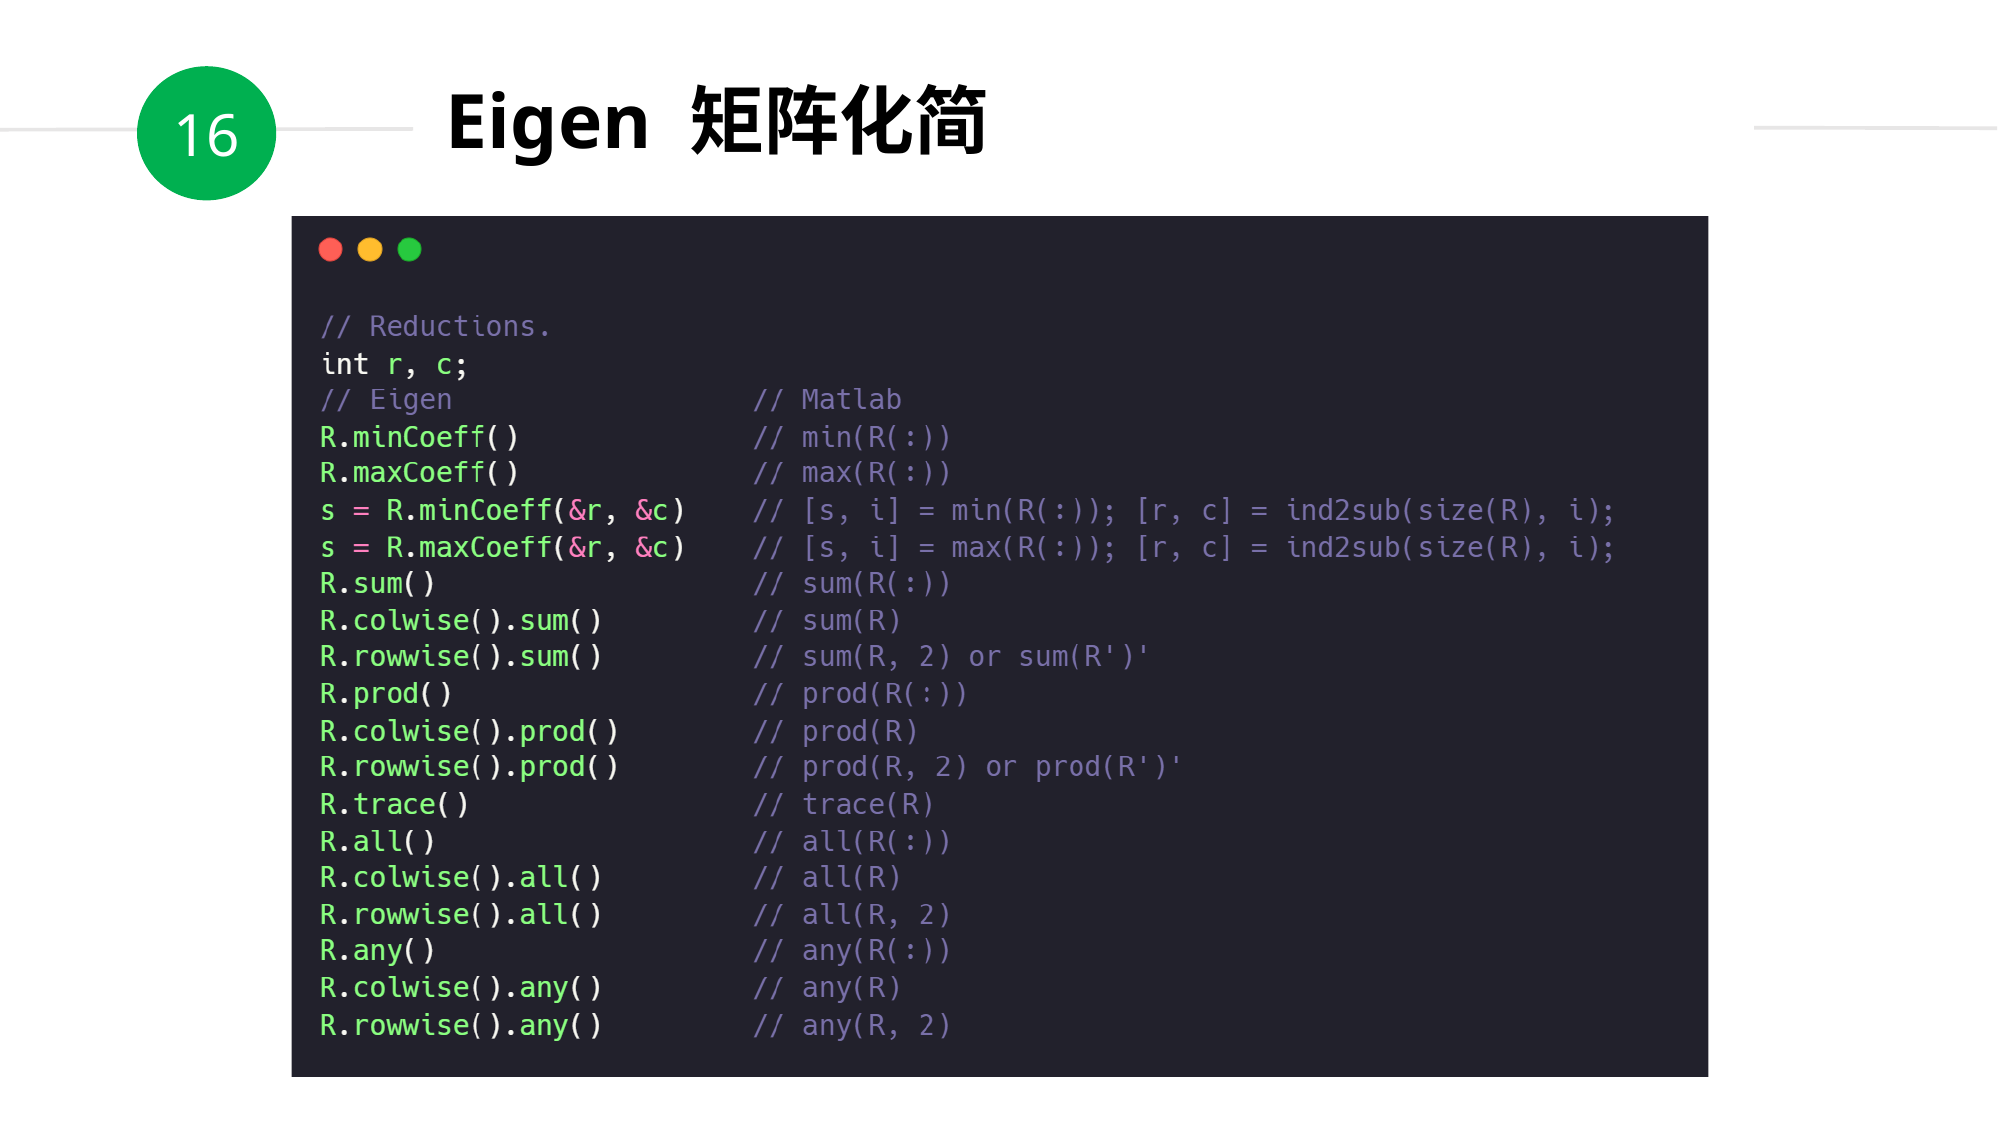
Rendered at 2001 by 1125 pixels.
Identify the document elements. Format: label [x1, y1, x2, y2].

text_box [0, 66, 1998, 201]
picture [291, 216, 1709, 1077]
